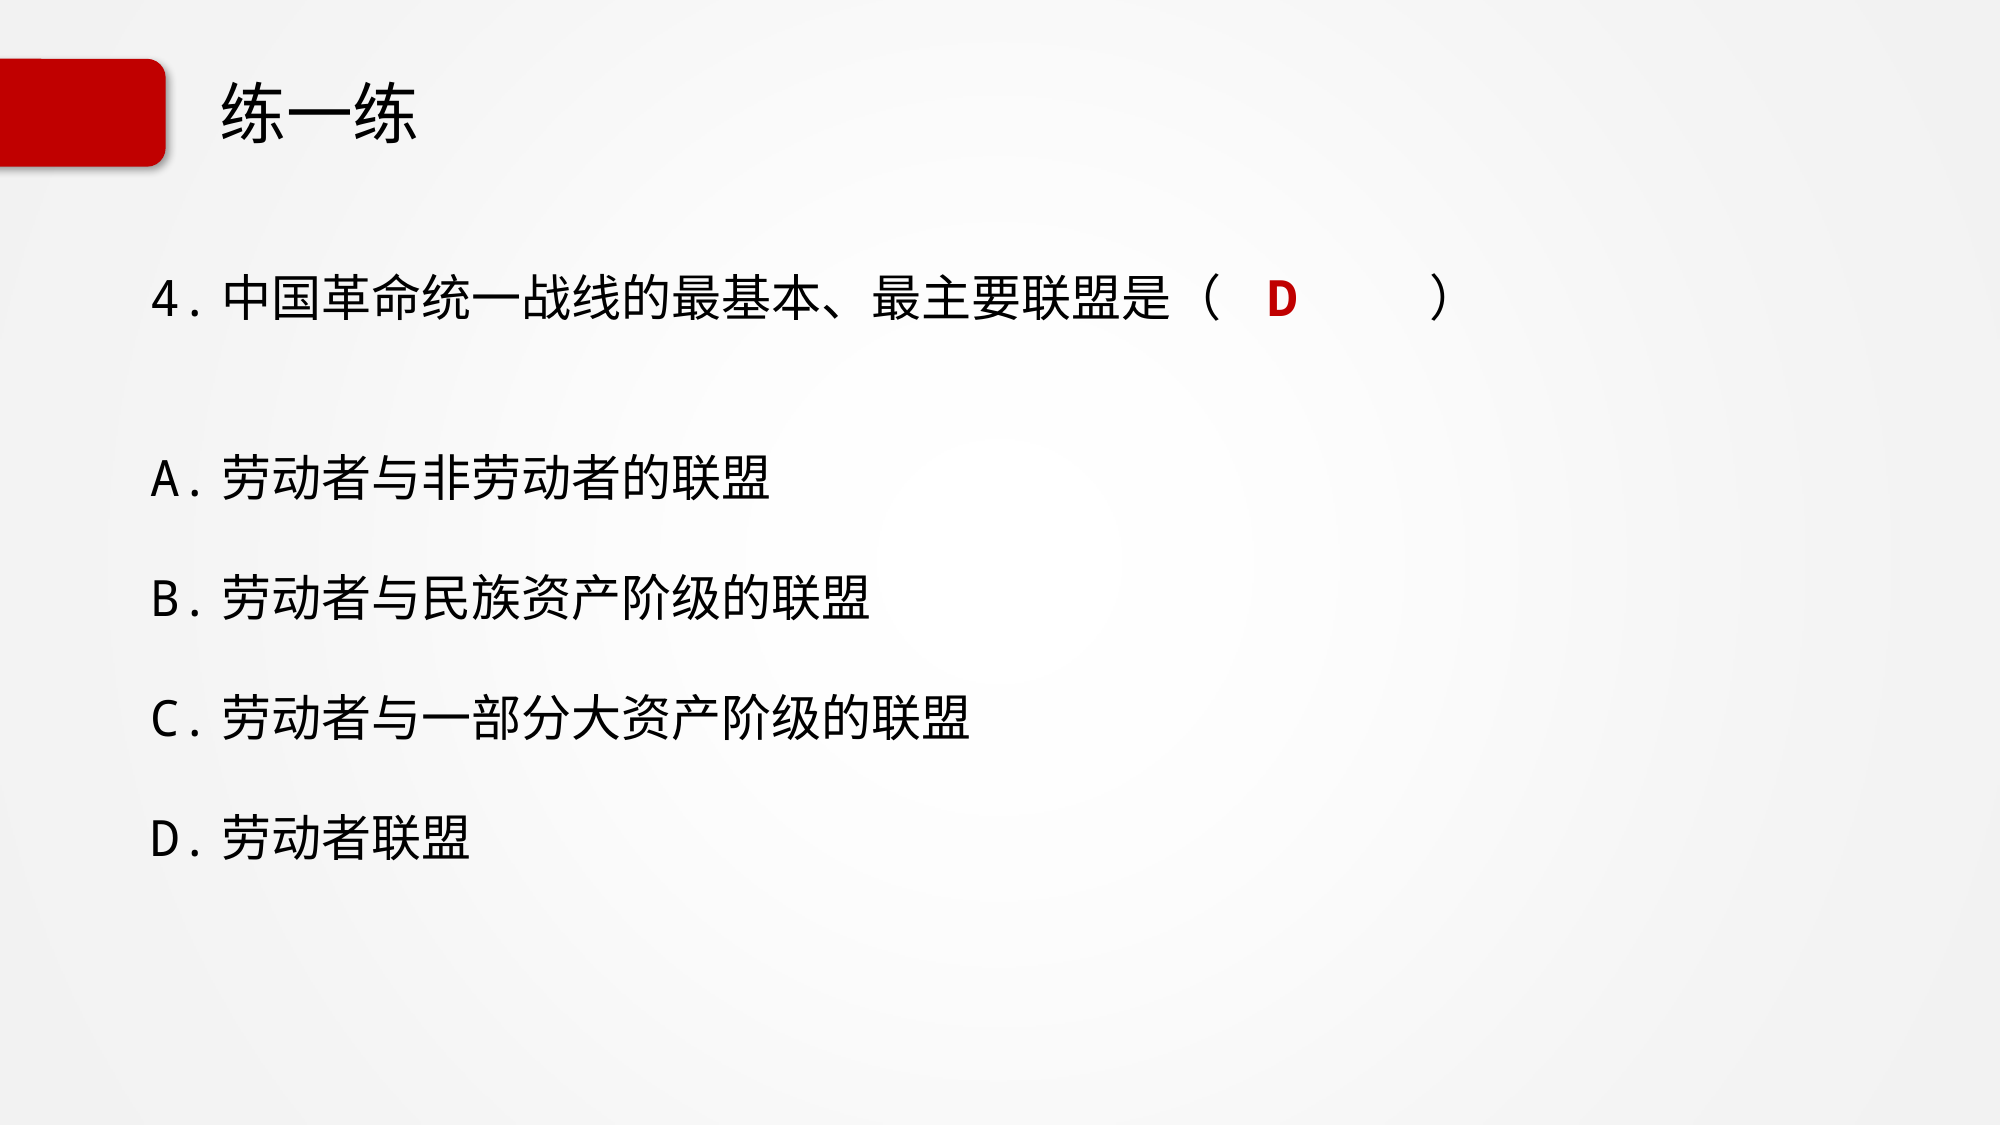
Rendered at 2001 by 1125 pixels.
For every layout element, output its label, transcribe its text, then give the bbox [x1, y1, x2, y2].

picture [0, 0, 2000, 1125]
title 练一练 [204, 72, 1877, 162]
text_box 4.中国革命统一战线的最基本、最主要联盟是（ D ） A.劳动者与非劳动者的联盟 B.劳动者与民族资产阶级的联盟 C.劳动者与一部分大资产阶级的联盟 D.劳动者联盟 [134, 259, 1828, 874]
